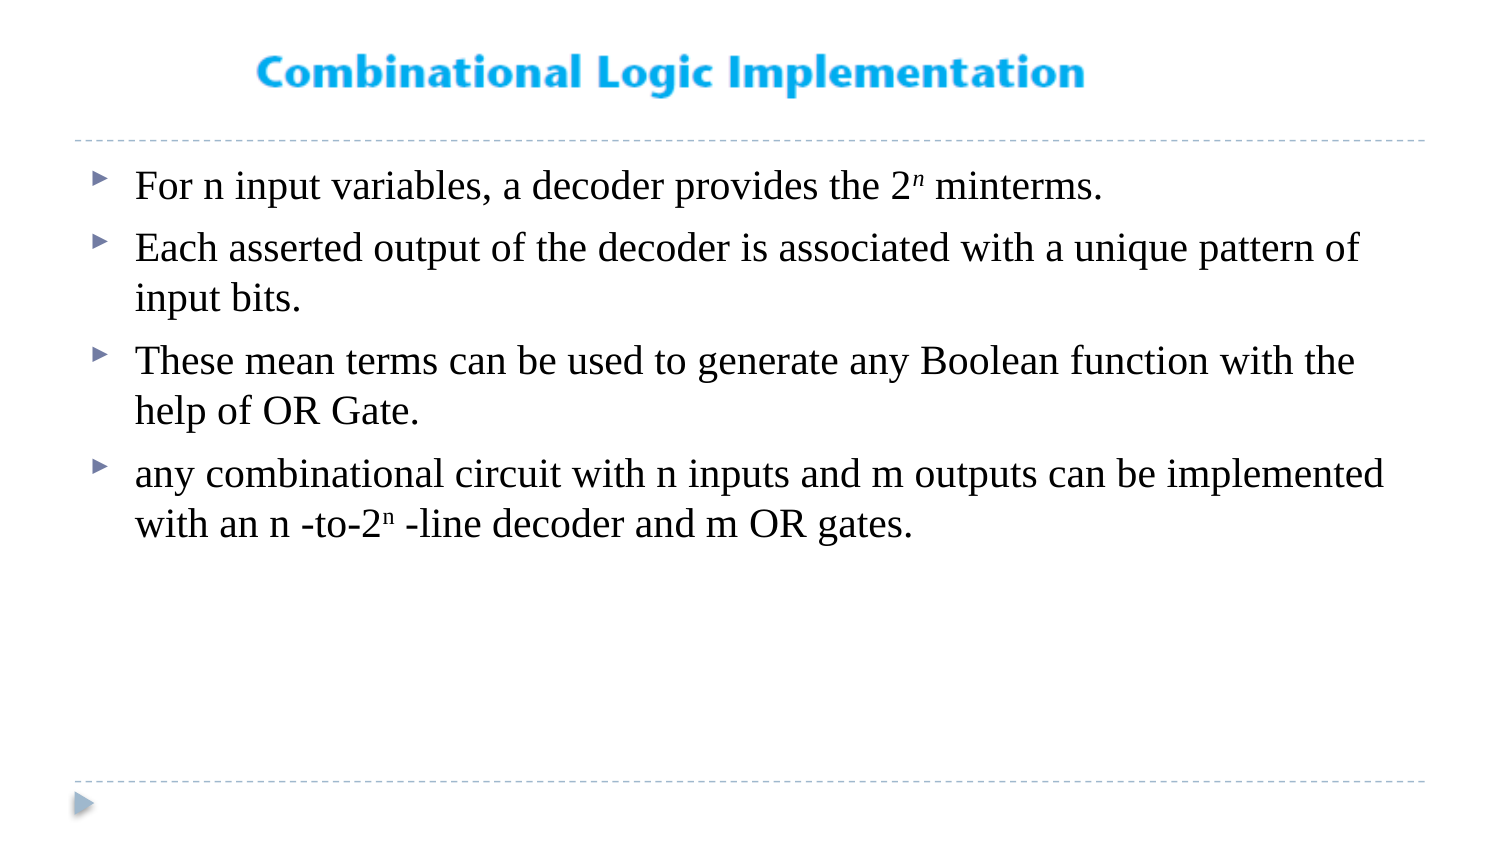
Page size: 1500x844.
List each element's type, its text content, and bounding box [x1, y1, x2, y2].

list For n input variables, a decoder provides the 2n minterms. Each asserted output of the decoder is associated with a unique pattern of input bits. These mean terms can be used to generate any Boolean function with the help of OR Gate. any combinational circuit with n inputs and m outputs can be implemented with an n -to-2n -line decoder and m OR gates. [75, 150, 1425, 758]
picture [237, 34, 1097, 110]
